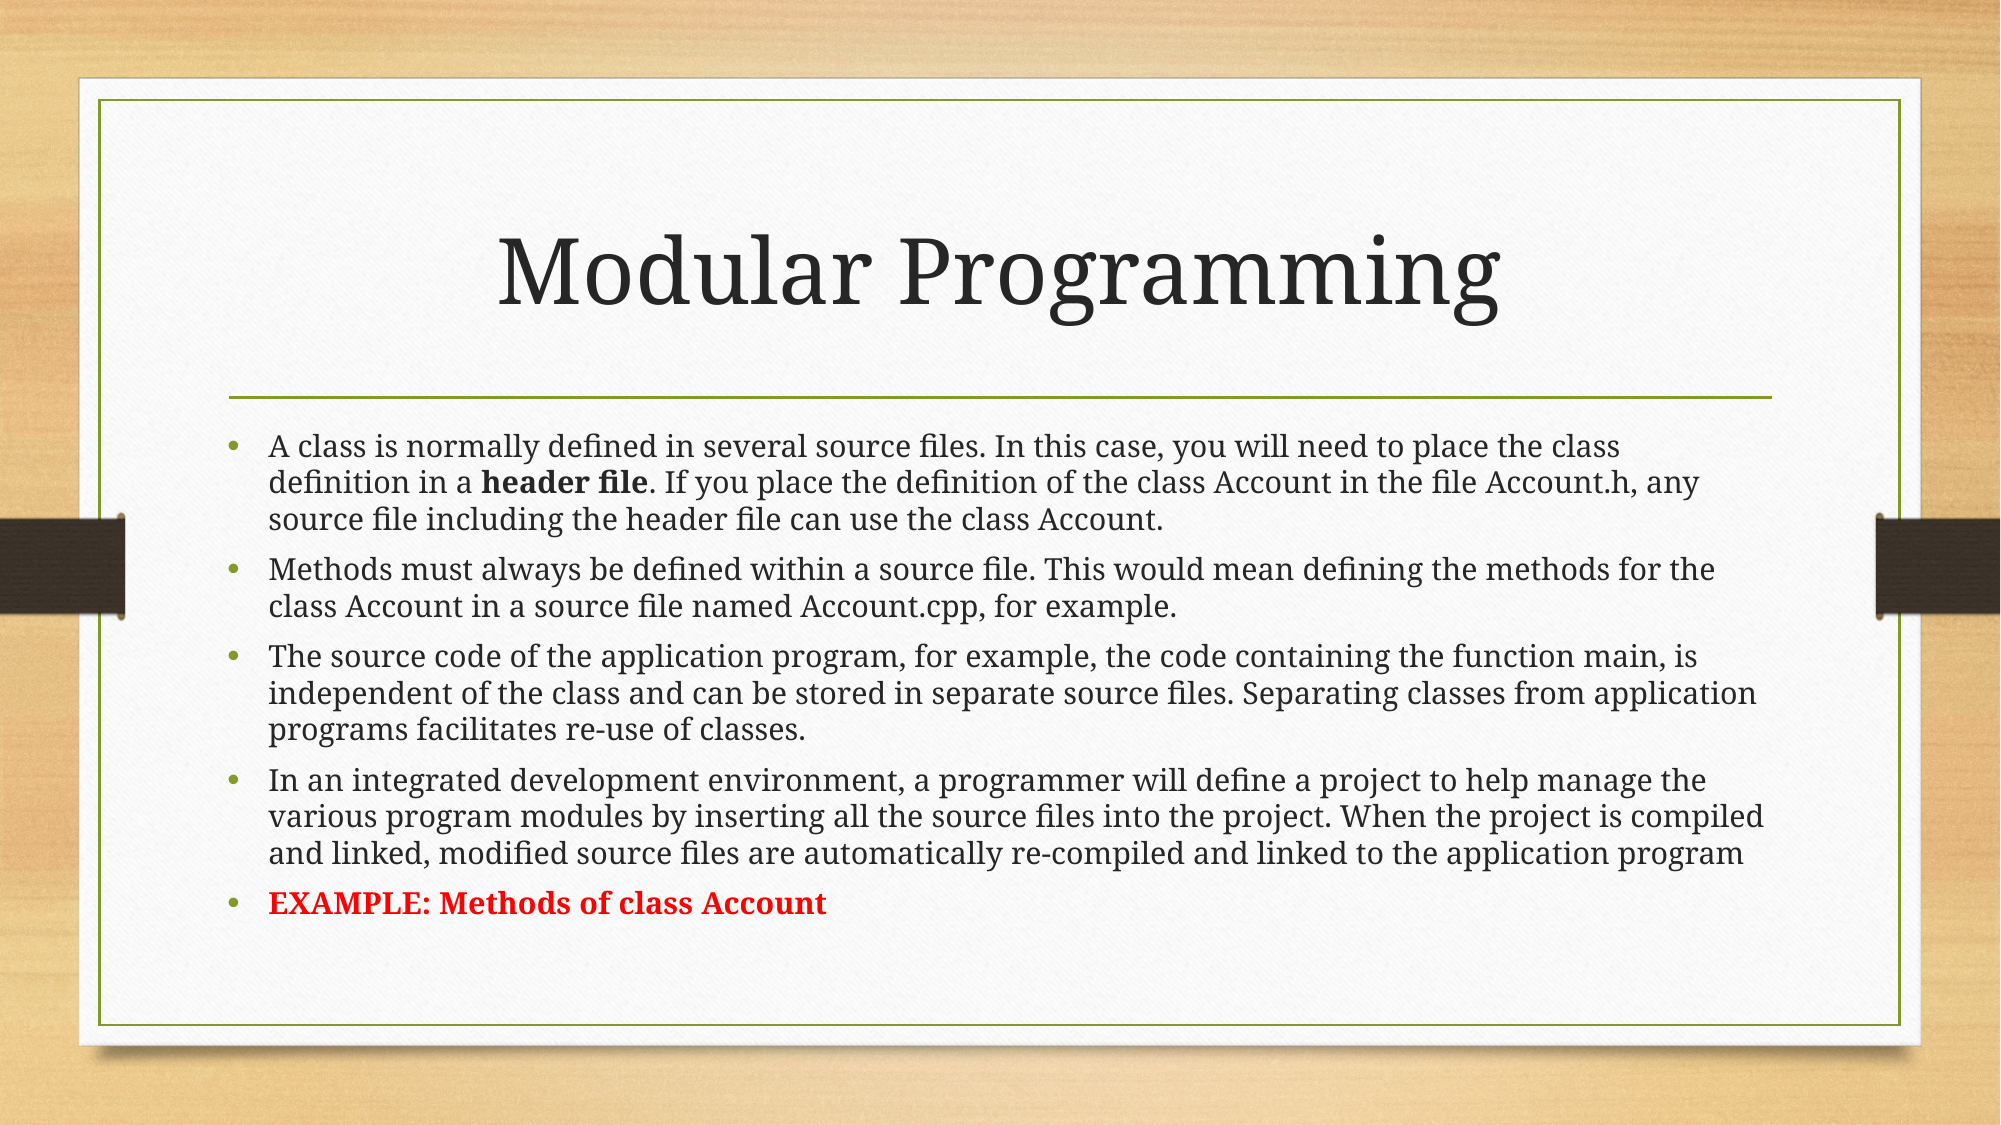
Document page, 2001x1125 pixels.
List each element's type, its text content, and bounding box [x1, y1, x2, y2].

picture [0, 0, 2001, 1125]
title Modular Programming [212, 161, 1788, 375]
list A class is normally defined in several source files. In this case, you will need to place the class definition in a header file. If you place the definition of the class Account in the file Account.h, any source file including the header file can use the class Account. Methods must always be defined within a source file. This would mean defining the methods for the class Account in a source file named Account.cpp, for example. The source code of the application program, for example, the code containing the function main, is independent of the class and can be stored in separate source files. Separating classes from application programs facilitates re-use of classes. In an integrated development environment, a programmer will define a project to help manage the various program modules by inserting all the source files into the project. When the project is compiled and linked, modified source files are automatically re-compiled and linked to the application program EXAMPLE: Methods of class Account [212, 419, 1788, 964]
